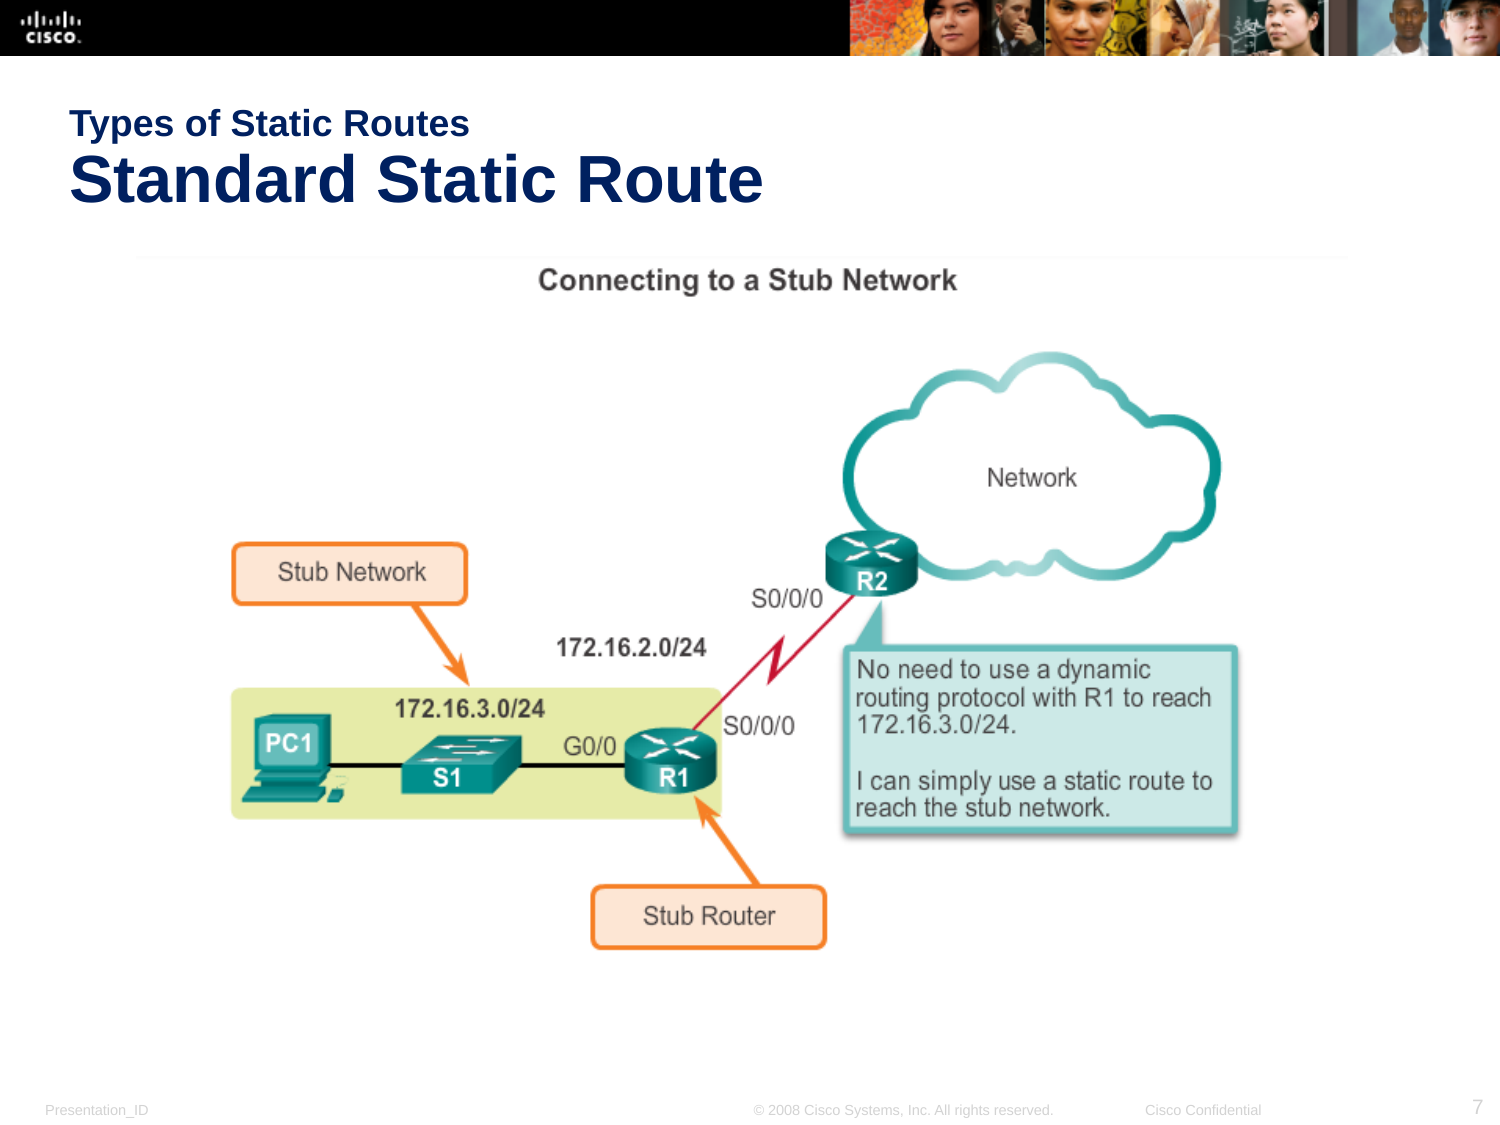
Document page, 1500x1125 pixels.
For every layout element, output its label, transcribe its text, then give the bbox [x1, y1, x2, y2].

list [90, 256, 1394, 977]
picture [0, 0, 1500, 56]
title Types of Static Routes Standard Static Route [55, 80, 1444, 224]
